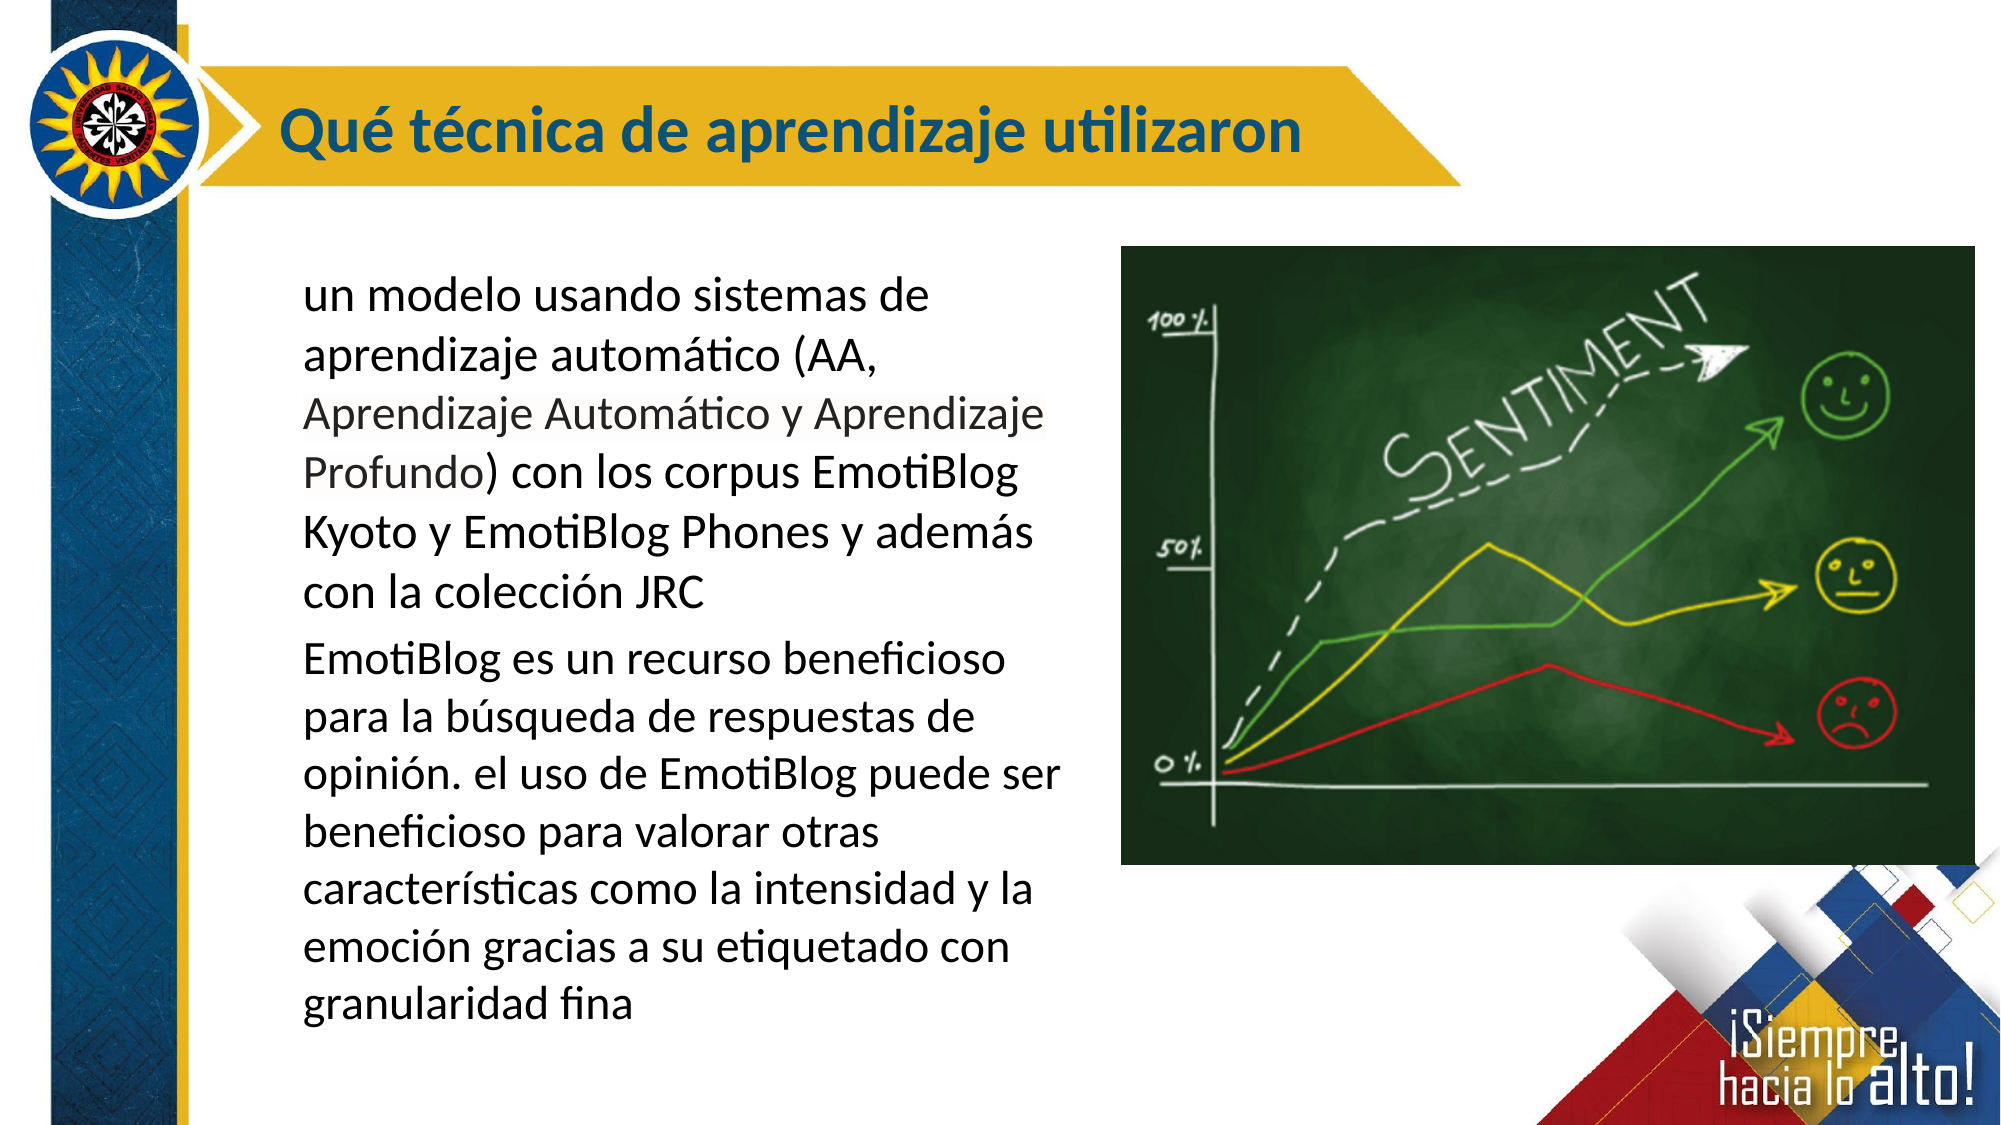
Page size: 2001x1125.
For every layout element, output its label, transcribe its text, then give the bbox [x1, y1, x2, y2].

picture [0, 0, 2001, 1125]
text_box EmotiBlog es un recurso beneficioso para la búsqueda de respuestas de opinión. el uso de EmotiBlog puede ser beneficioso para valorar otras características como la intensidad y la emoción gracias a su etiquetado con granularidad fina [287, 611, 1097, 1045]
text_box Qué técnica de aprendizaje utilizaron [264, 78, 1344, 174]
text_box un modelo usando sistemas de aprendizaje automático (AA, Aprendizaje Automático y Aprendizaje Profundo) con los corpus EmotiBlog Kyoto y EmotiBlog Phones y además con la colección JRC [287, 246, 1073, 611]
